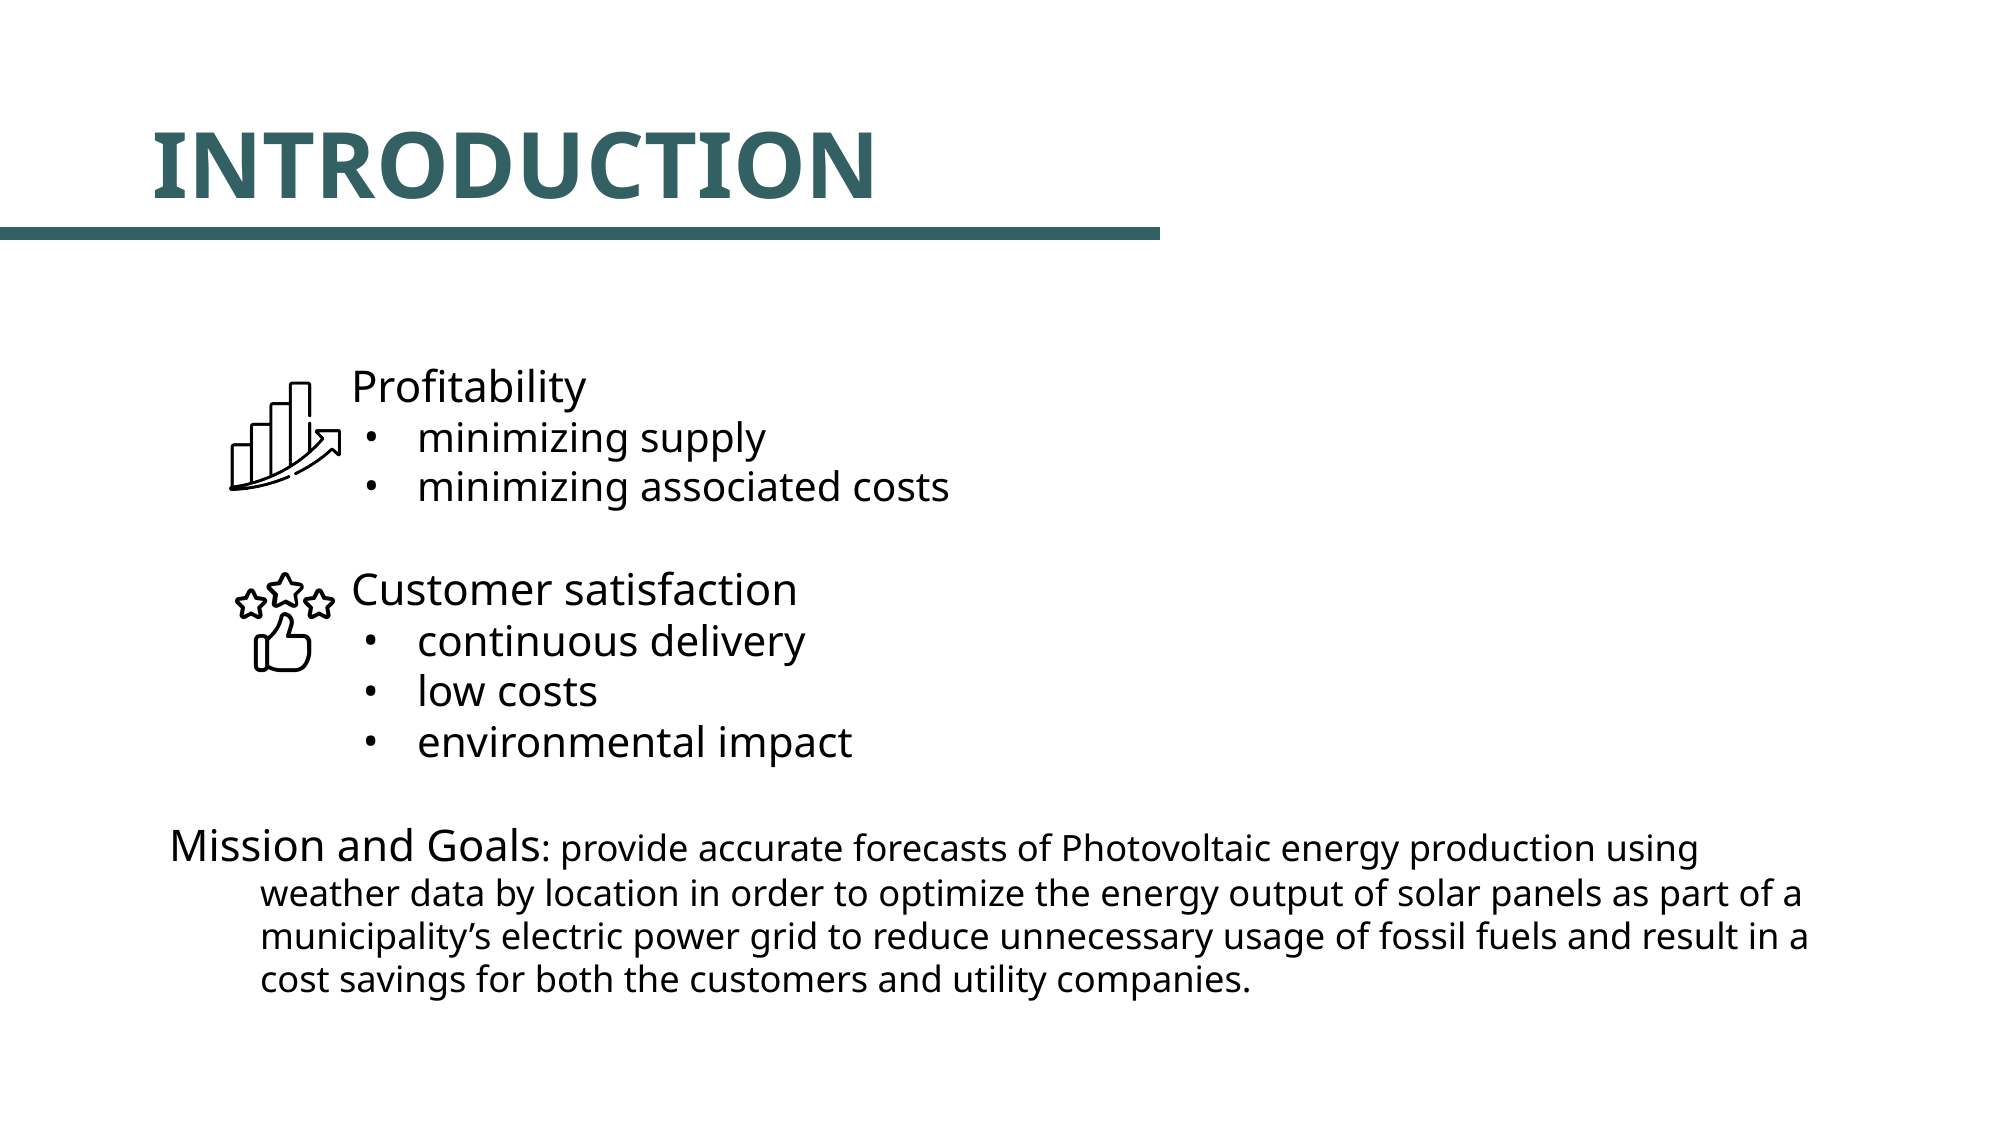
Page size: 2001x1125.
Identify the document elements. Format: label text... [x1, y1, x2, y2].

picture [228, 379, 342, 493]
picture [228, 566, 342, 679]
list Profitability minimizing supply minimizing associated costs Customer satisfaction continuous delivery low costs environmental impact Mission and Goals: provide accurate forecasts of Photovoltaic energy production using weather data by location in order to optimize the energy output of solar panels as part of a municipality’s electric power grid to reduce unnecessary usage of fossil fuels and result in a cost savings for both the customers and utility companies. [137, 299, 1863, 1014]
title INTRODUCTION [137, 59, 1863, 278]
